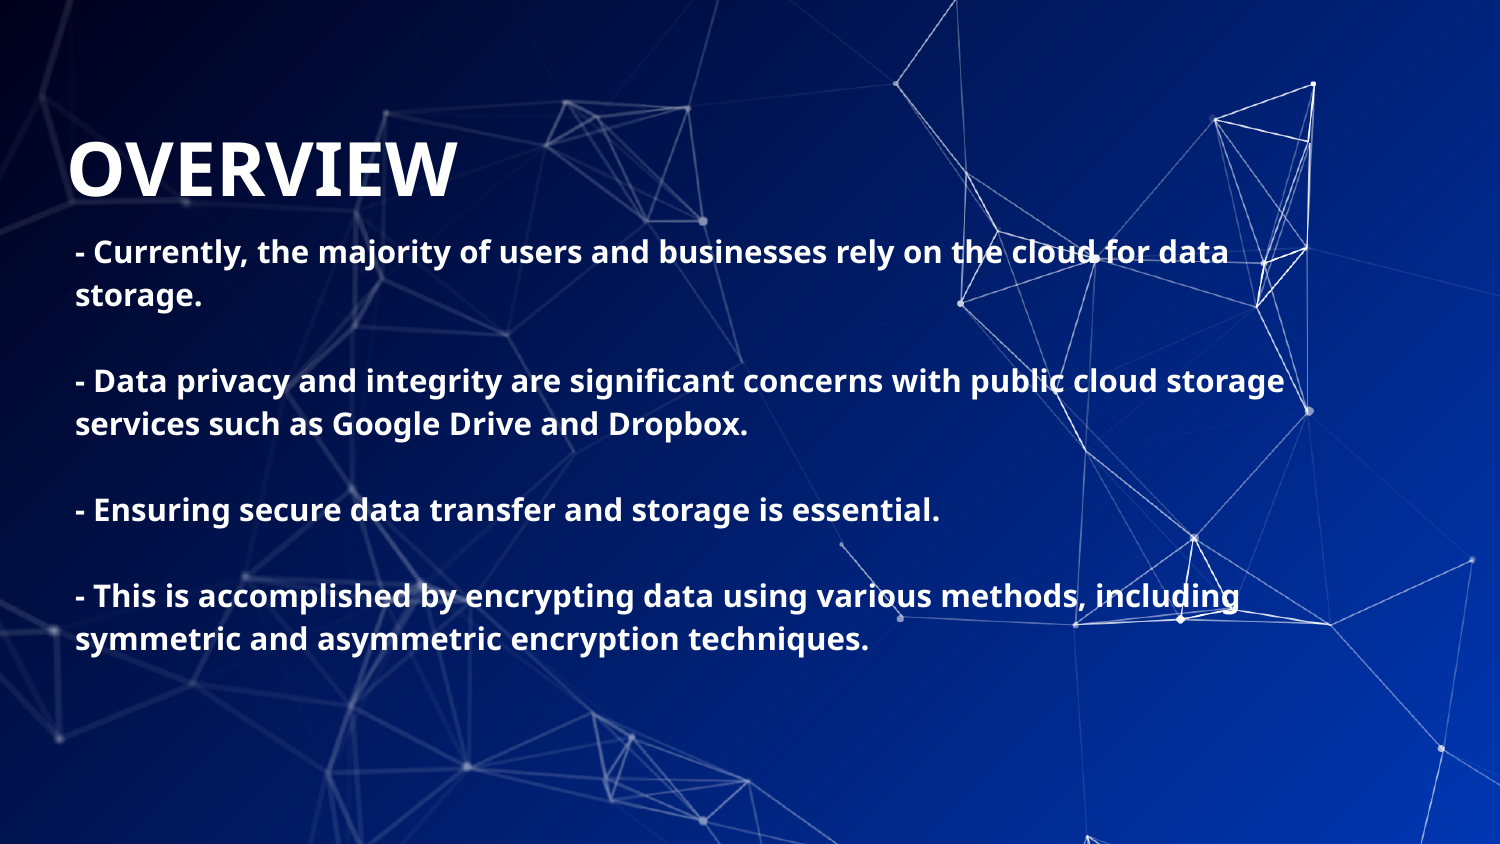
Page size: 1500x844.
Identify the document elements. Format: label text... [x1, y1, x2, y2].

list - Currently, the majority of users and businesses rely on the cloud for data storage. - Data privacy and integrity are significant concerns with public cloud storage services such as Google Drive and Dropbox. - Ensuring secure data transfer and storage is essential. - This is accomplished by encrypting data using various methods, including symmetric and asymmetric encryption techniques. [75, 226, 1347, 744]
title OVERVIEW [66, 71, 1056, 212]
slide_number ‹#› [1391, 779, 1482, 844]
picture [0, 0, 1500, 844]
list [583, 744, 1064, 752]
